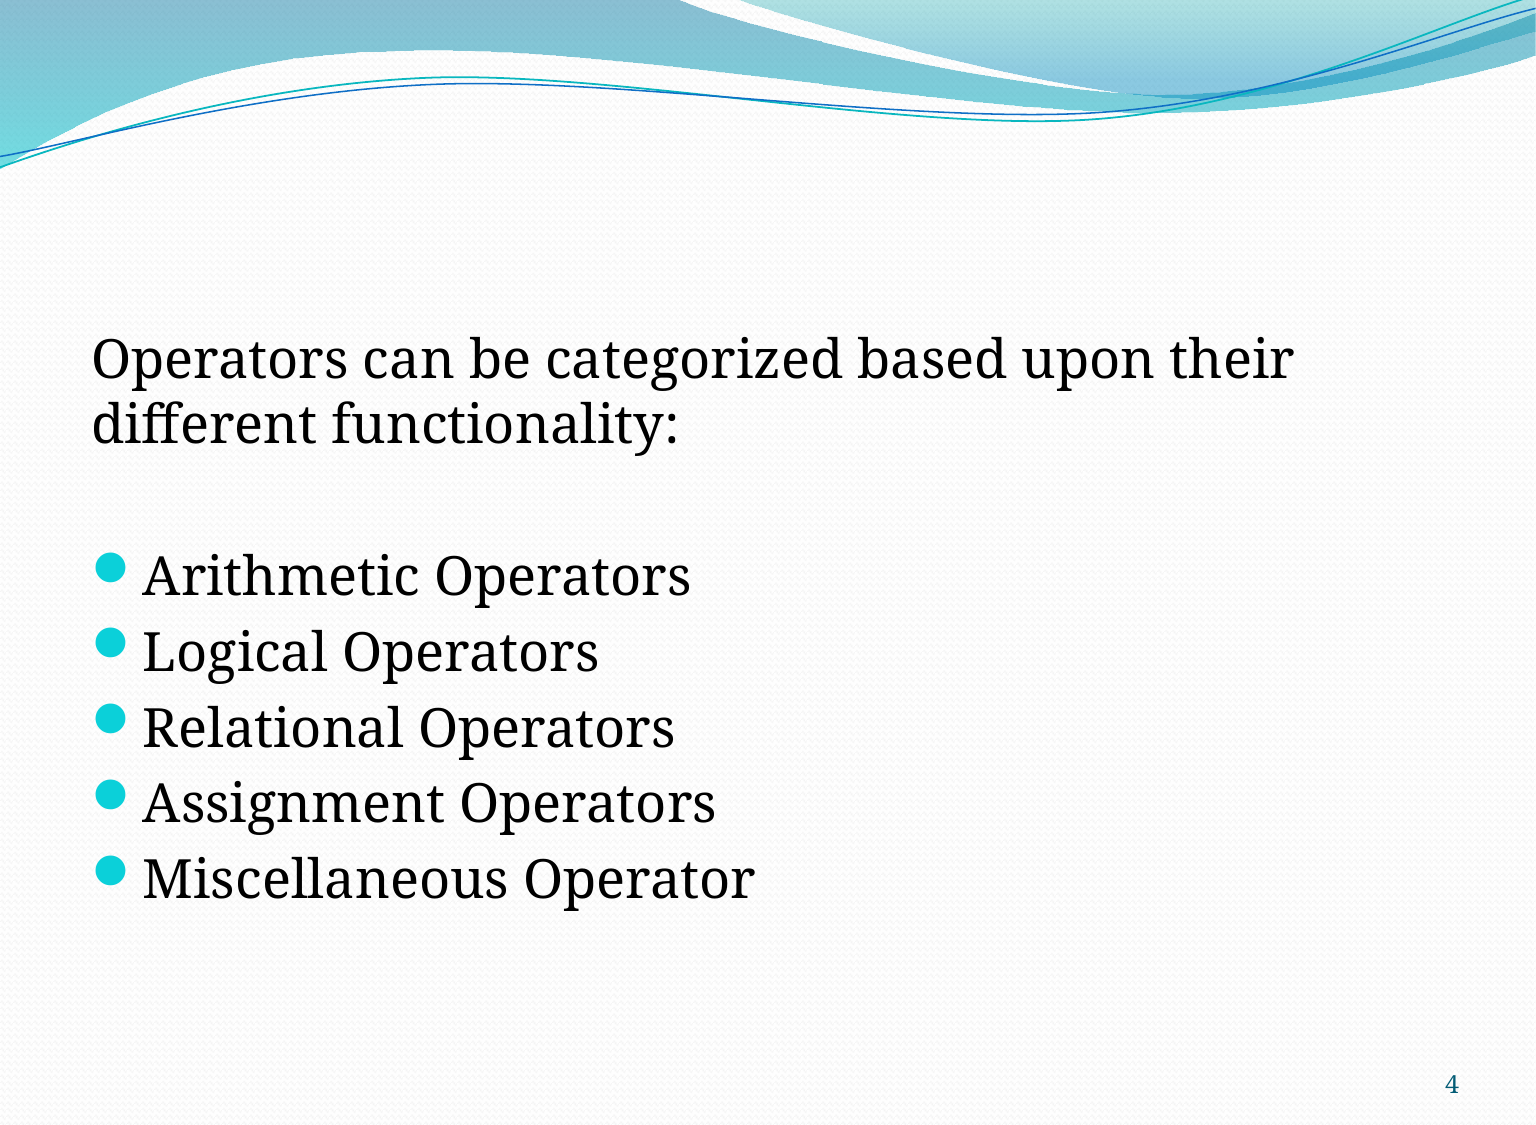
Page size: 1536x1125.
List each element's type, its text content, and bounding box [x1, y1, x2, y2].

list Operators can be categorized based upon their different functionality: Arithmetic Operators Logical Operators Relational Operators Assignment Operators Miscellaneous Operator [76, 317, 1459, 1038]
slide_number 4 [1330, 1042, 1459, 1103]
